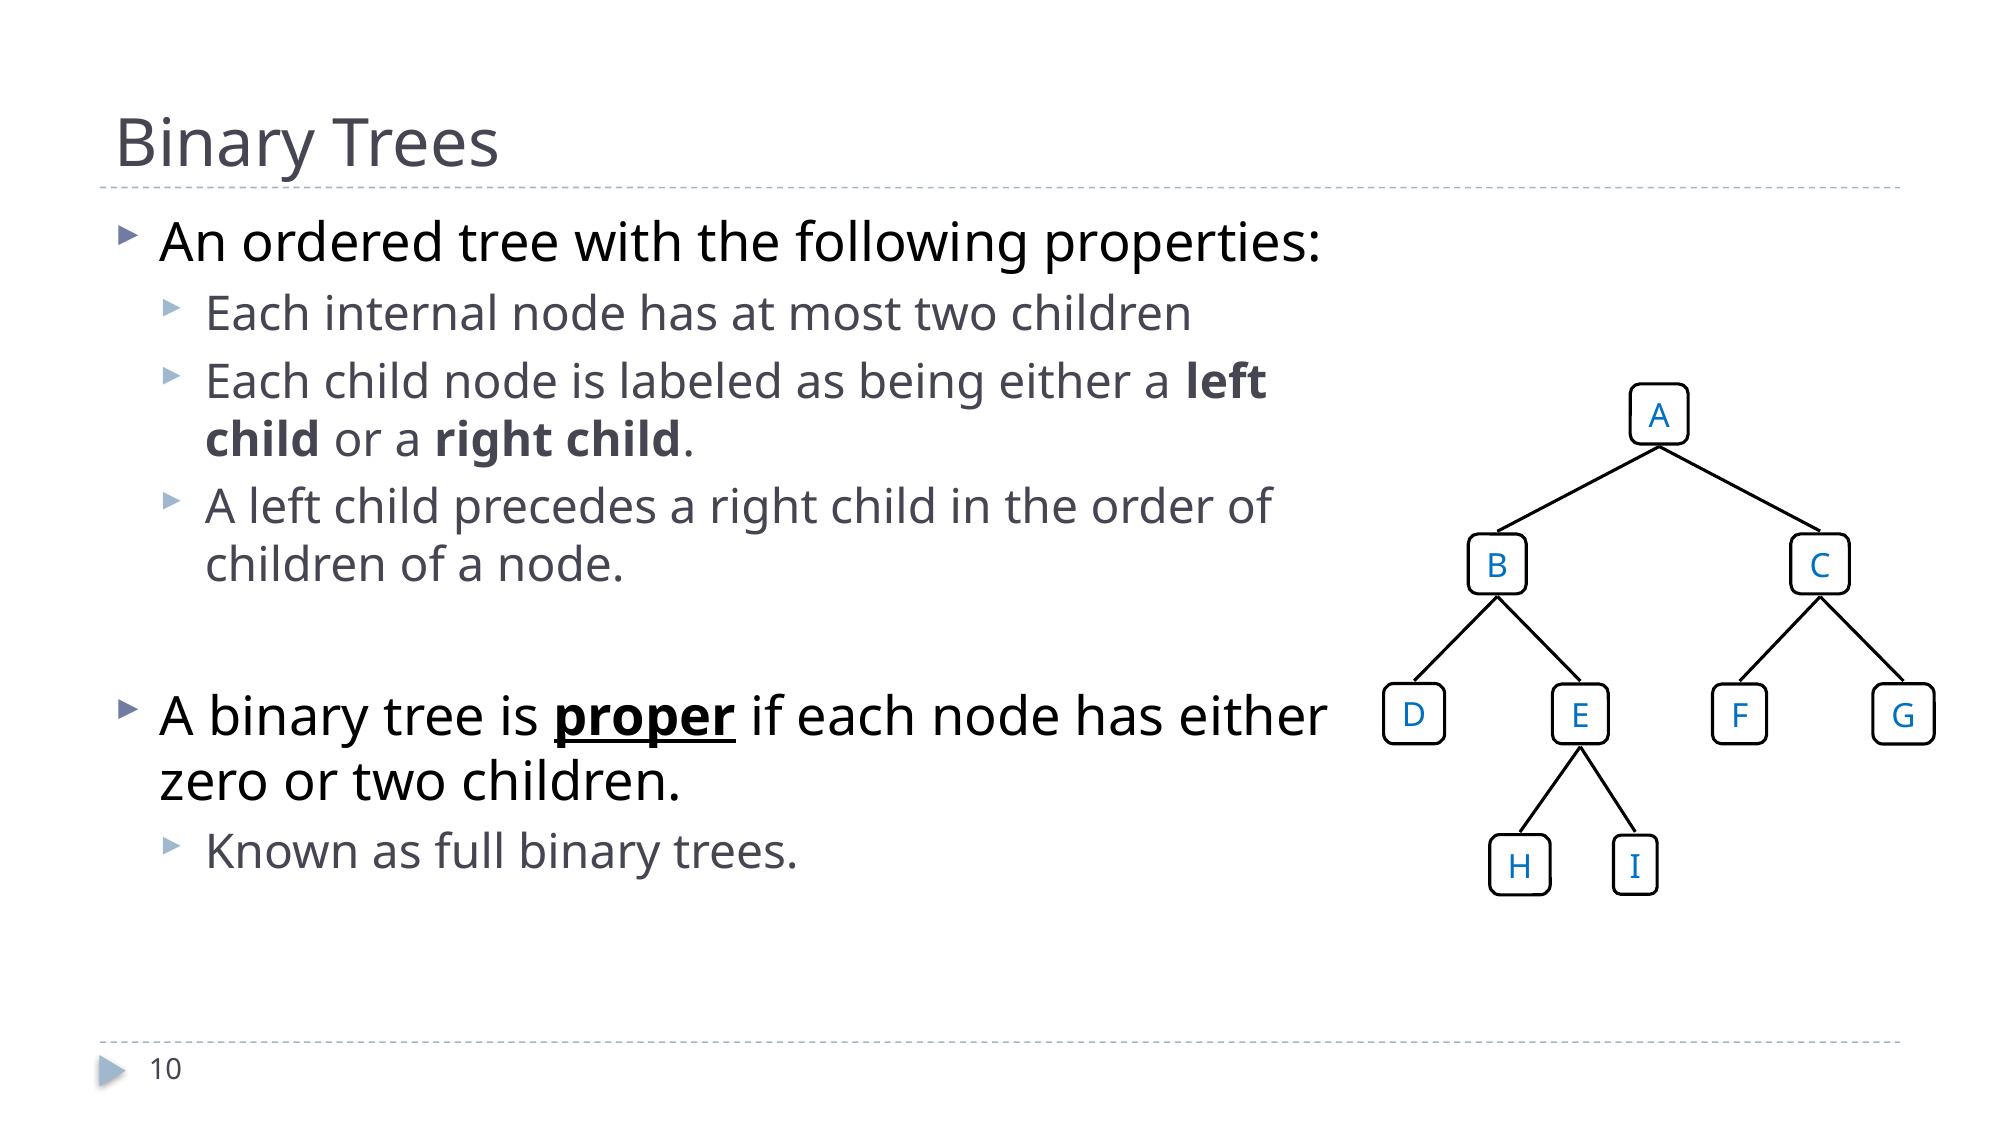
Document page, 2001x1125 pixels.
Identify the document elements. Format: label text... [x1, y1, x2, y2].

list An ordered tree with the following properties: Each internal node has at most two children Each child node is labeled as being either a left child or a right child. A left child precedes a right child in the order of children of a node. A binary tree is proper if each node has either zero or two children. Known as full binary trees. [99, 200, 1357, 1010]
title Binary Trees [99, 24, 1900, 188]
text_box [1383, 383, 1935, 896]
slide_number 10 [133, 1042, 568, 1103]
